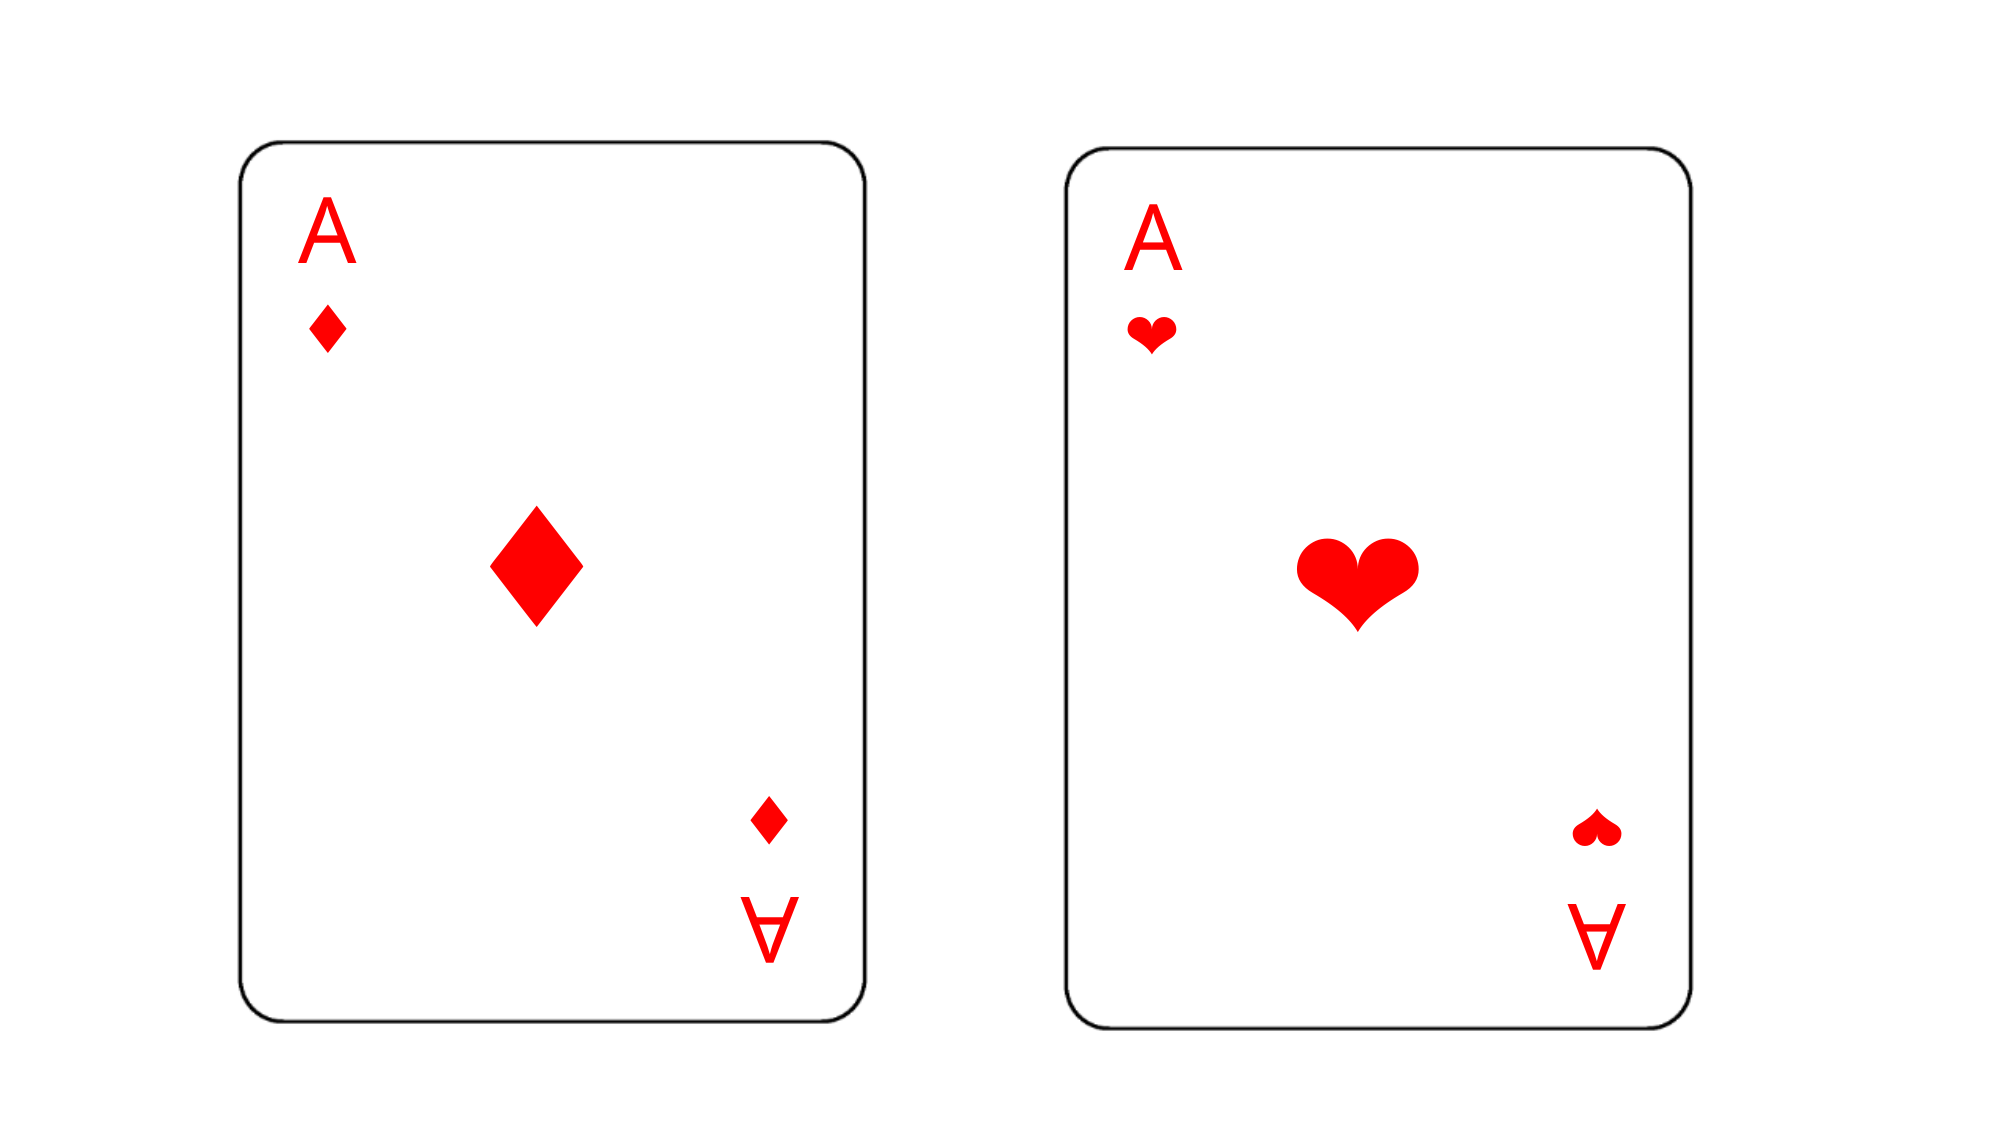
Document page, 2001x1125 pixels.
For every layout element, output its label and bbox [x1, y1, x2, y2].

picture [103, 128, 1816, 1045]
